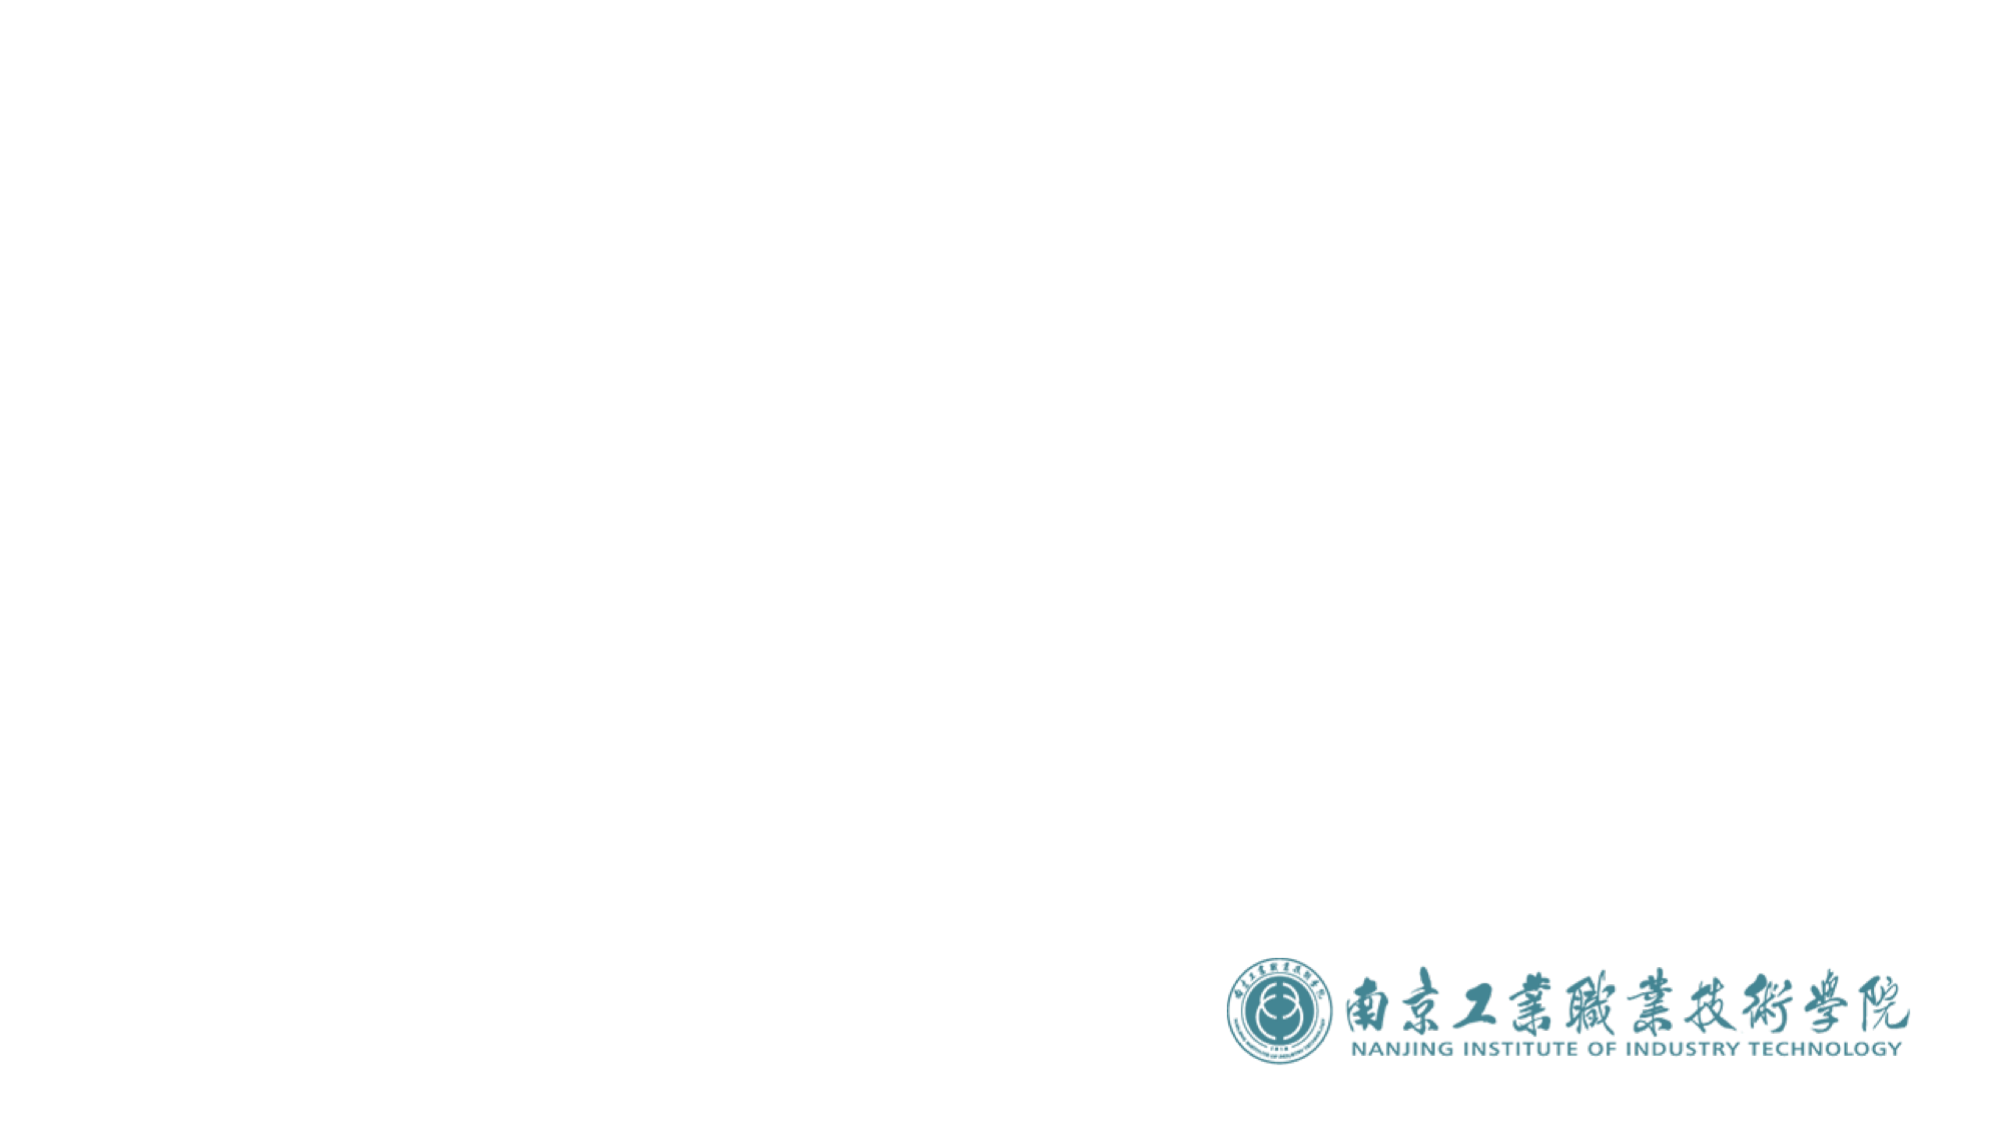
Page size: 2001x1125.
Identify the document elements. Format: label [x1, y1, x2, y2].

picture [1219, 950, 1921, 1077]
